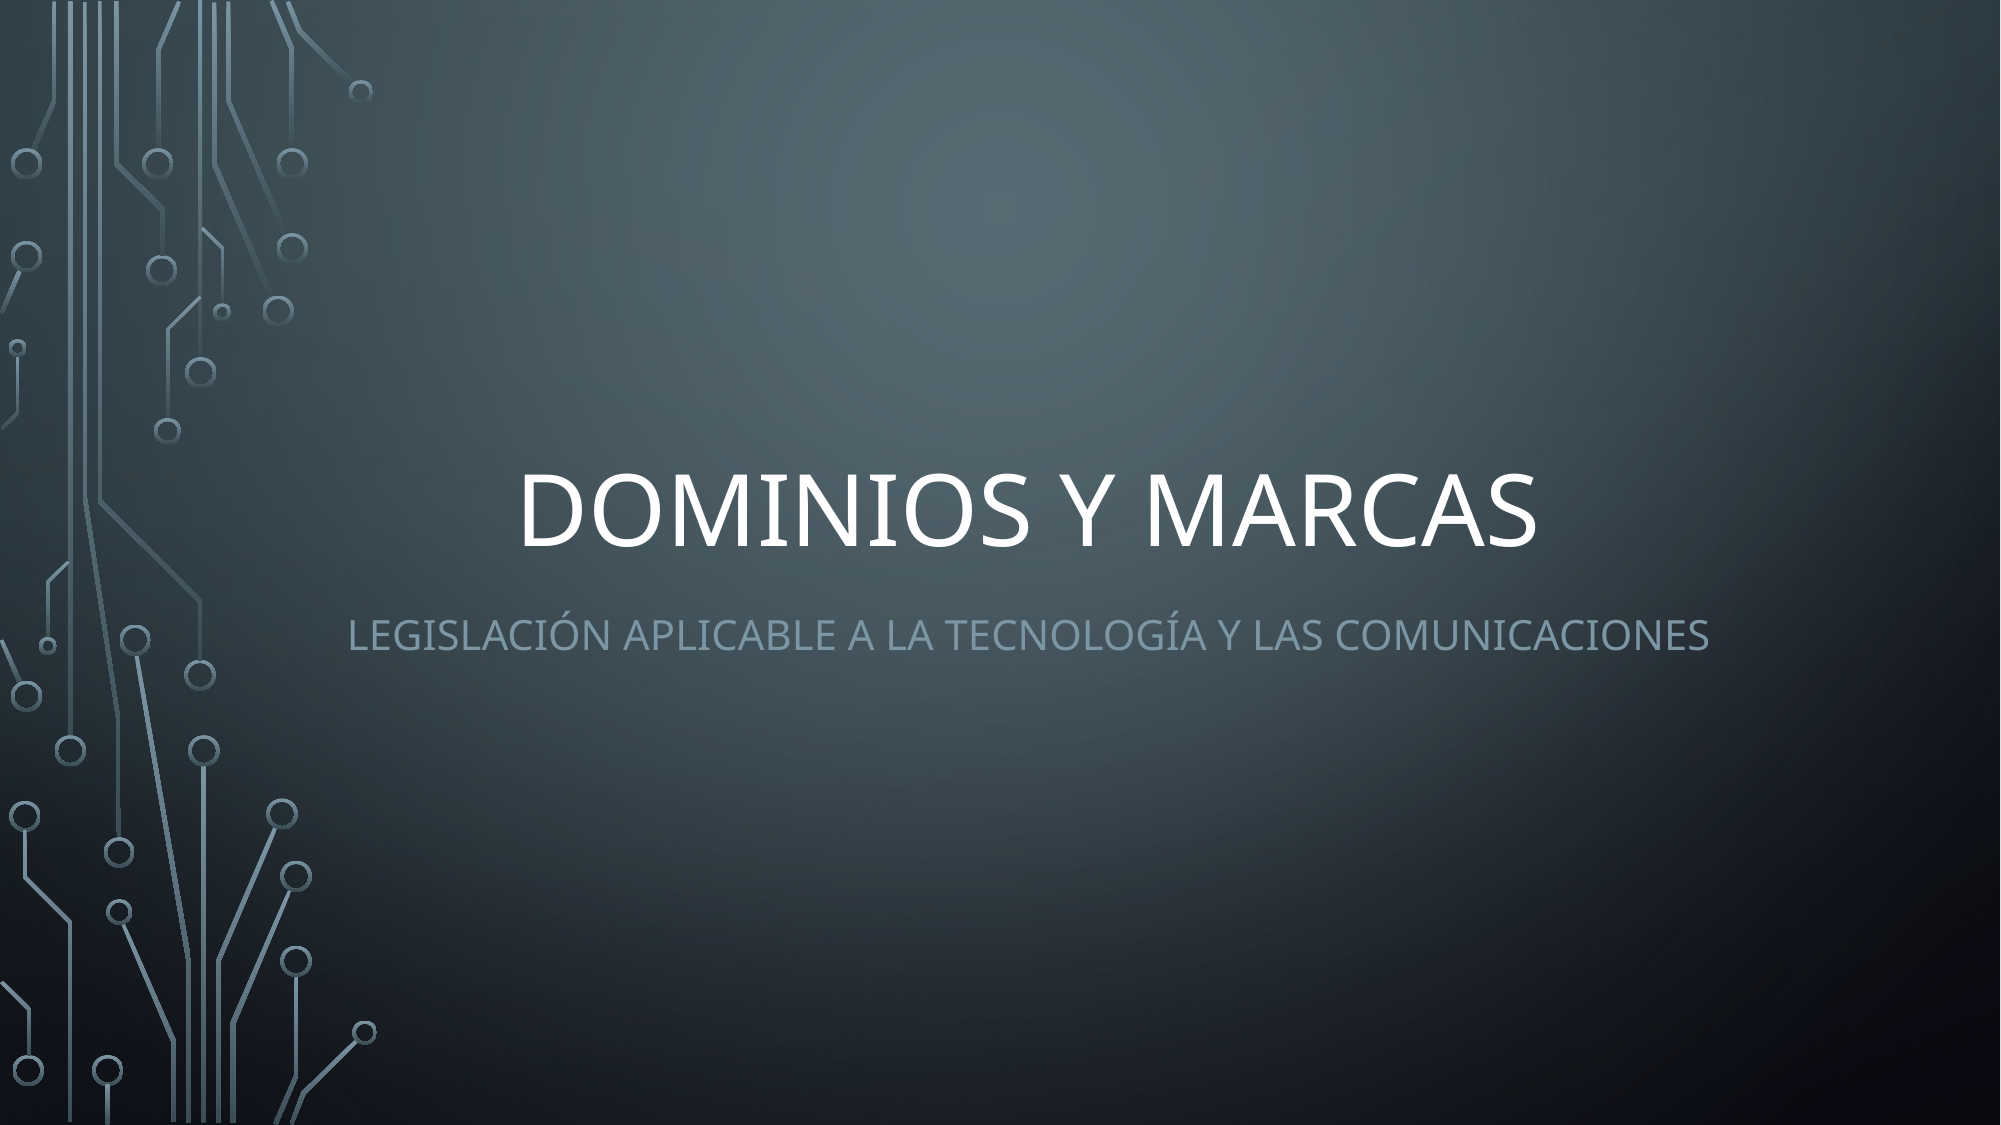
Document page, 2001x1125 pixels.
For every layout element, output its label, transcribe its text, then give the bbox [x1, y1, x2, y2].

subtitle Legislación Aplicable A La Tecnología Y Las Comunicaciones [307, 590, 1750, 863]
title Dominios y Marcas [307, 184, 1750, 576]
